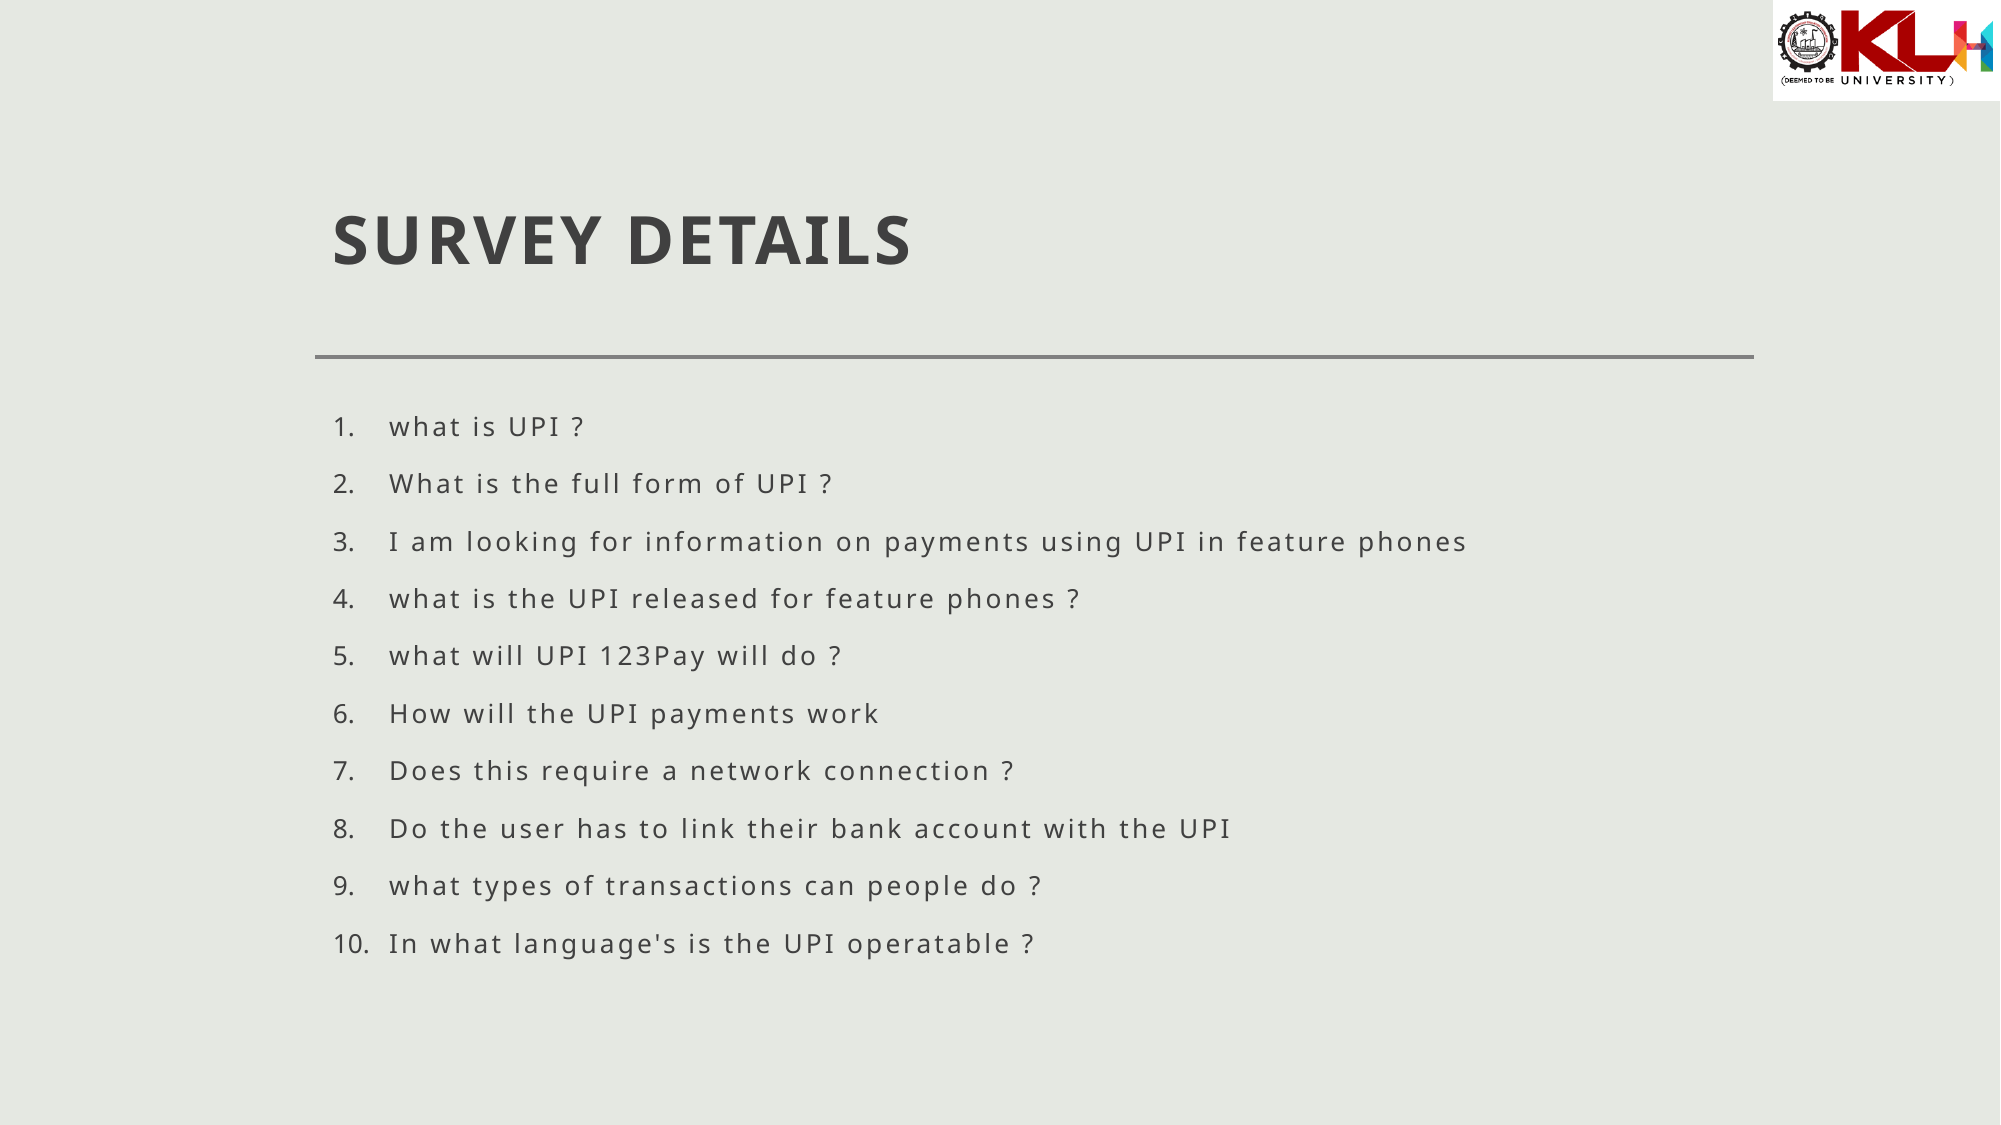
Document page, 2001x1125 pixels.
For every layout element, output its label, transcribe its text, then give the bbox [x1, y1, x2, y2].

title SURVEY DETAILS [315, 72, 1754, 294]
list what is UPI ? What is the full form of UPI ? I am looking for information on payments using UPI in feature phones what is the UPI released for feature phones ? what will UPI 123Pay will do ? How will the UPI payments work Does this require a network connection ? Do the user has to link their bank account with the UPI what types of transactions can people do ? In what language's is the UPI operatable ? [315, 379, 1754, 979]
picture [1773, 0, 2000, 101]
